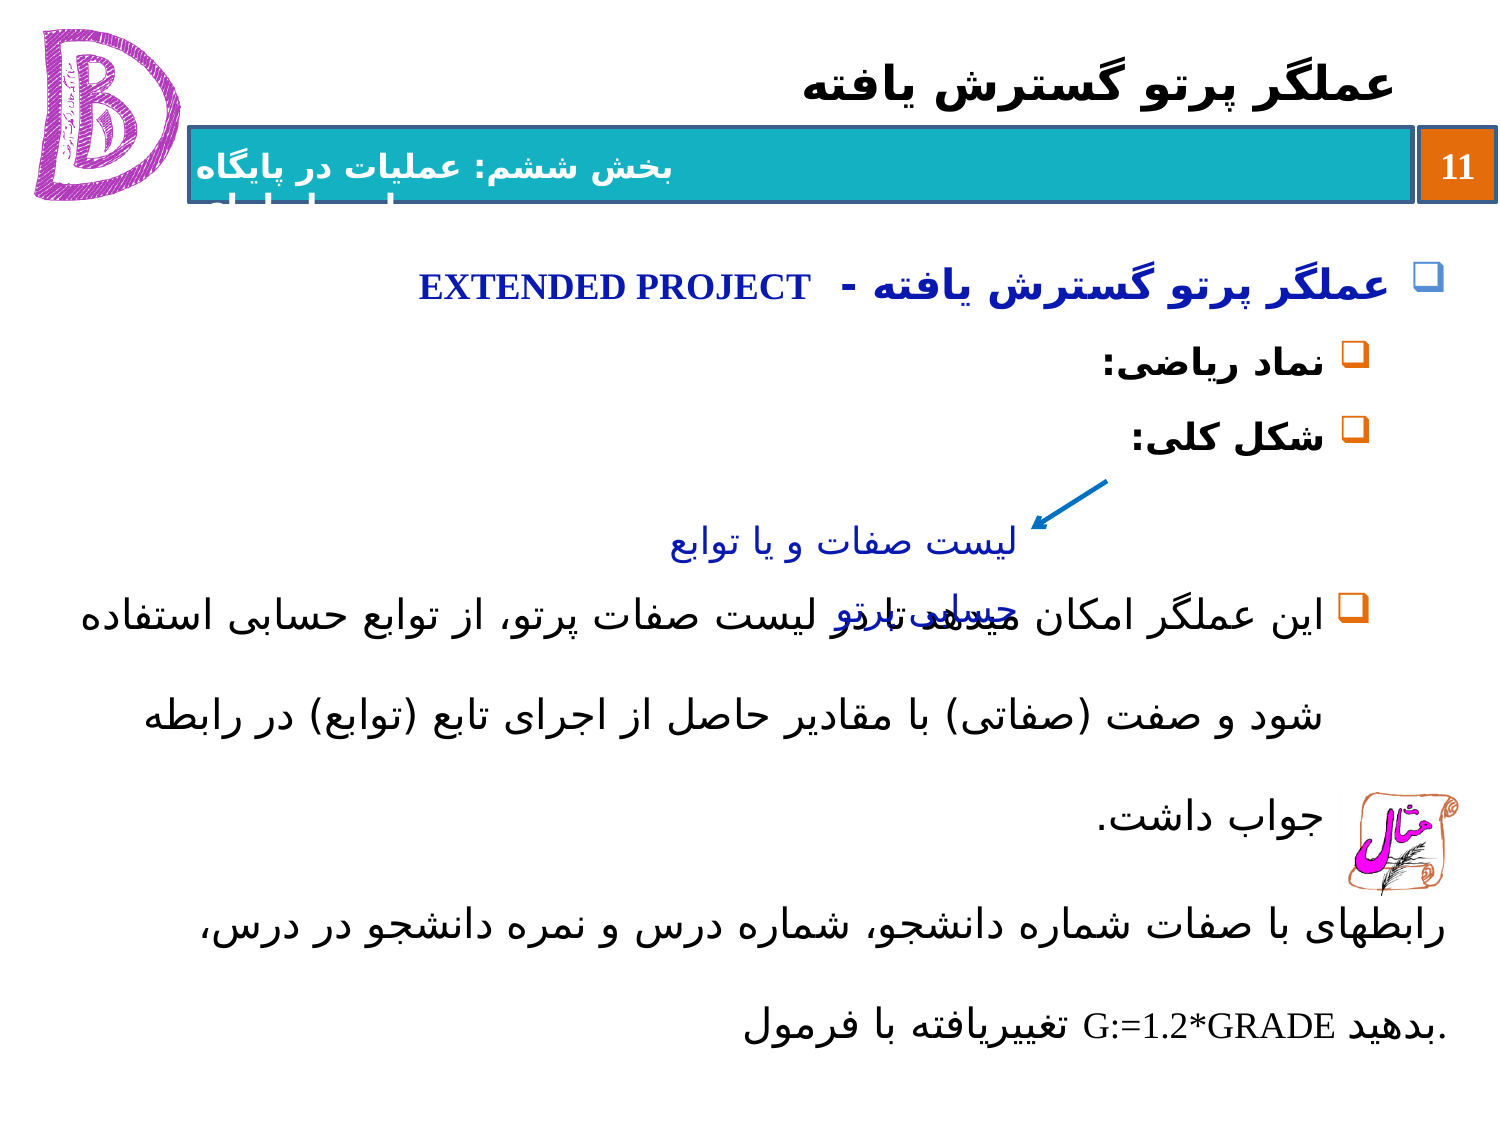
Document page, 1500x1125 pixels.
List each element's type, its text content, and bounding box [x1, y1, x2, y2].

text_box لیست صفات و یا توابع حسابی پرتو [600, 487, 1034, 638]
picture [12, 21, 202, 212]
title عملگر پرتو گسترش یافته [237, 37, 1413, 125]
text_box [1030, 480, 1108, 530]
picture [1339, 787, 1463, 901]
